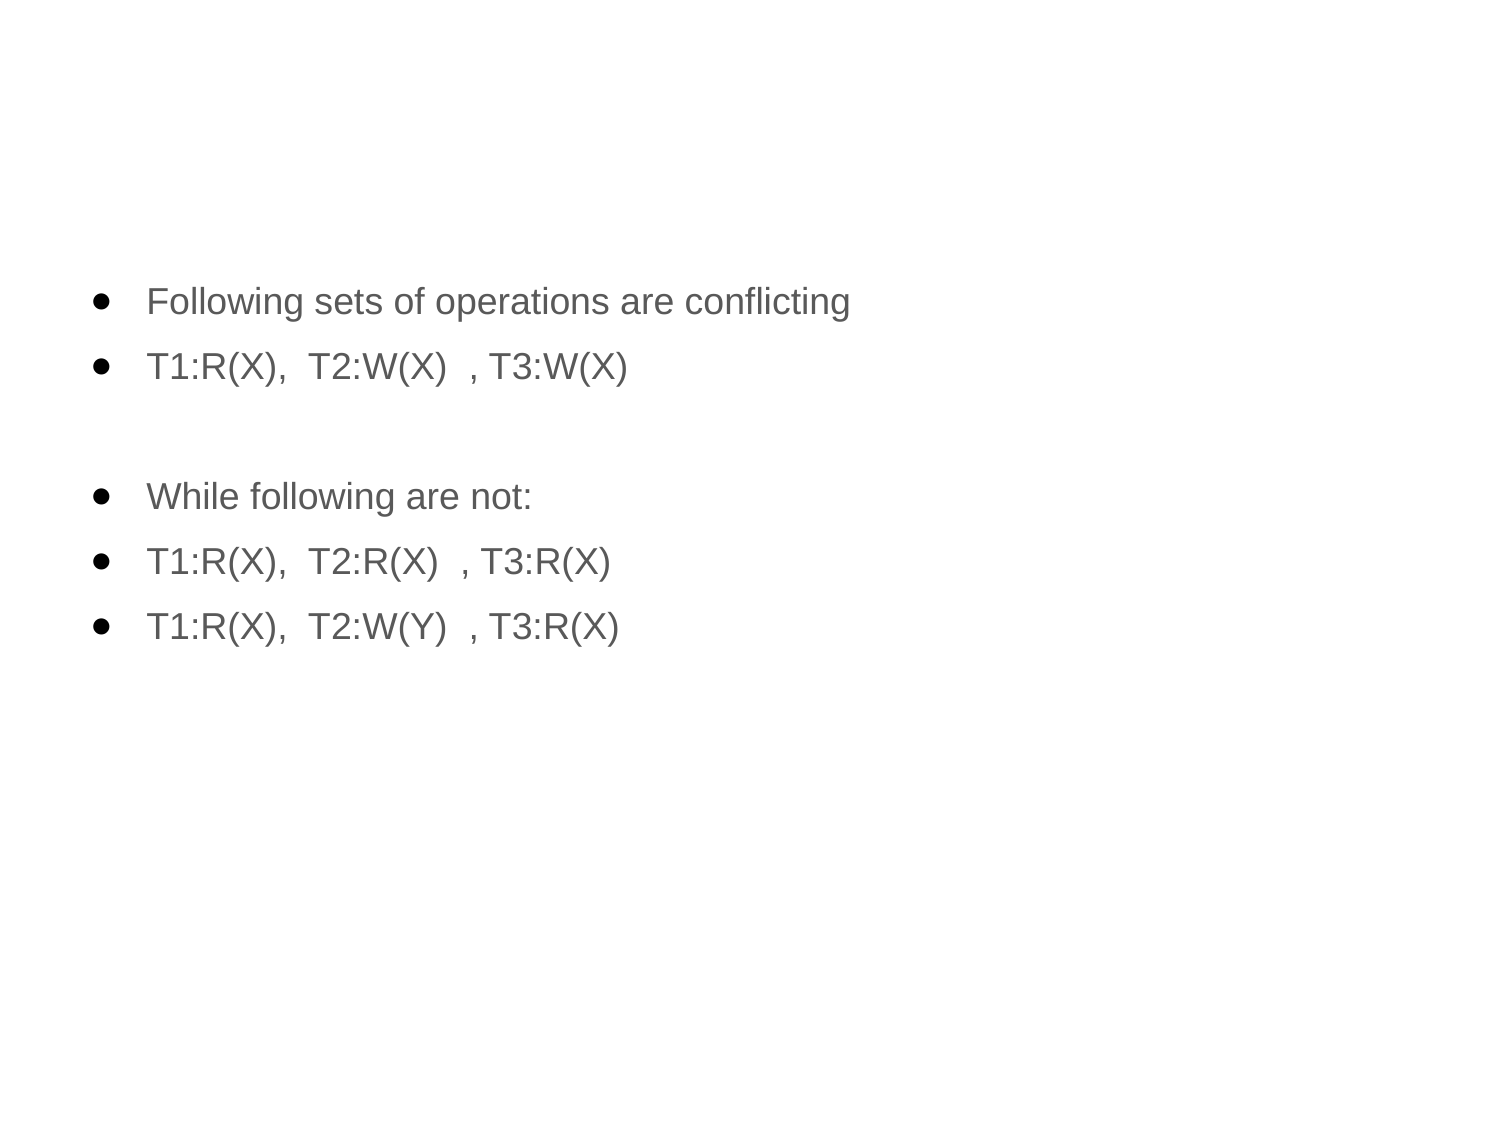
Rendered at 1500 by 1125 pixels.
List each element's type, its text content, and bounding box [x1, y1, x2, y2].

list Following sets of operations are conflicting T1:R(X), T2:W(X) , T3:W(X) While following are not: T1:R(X), T2:R(X) , T3:R(X) T1:R(X), T2:W(Y) , T3:R(X) [75, 262, 1425, 1005]
